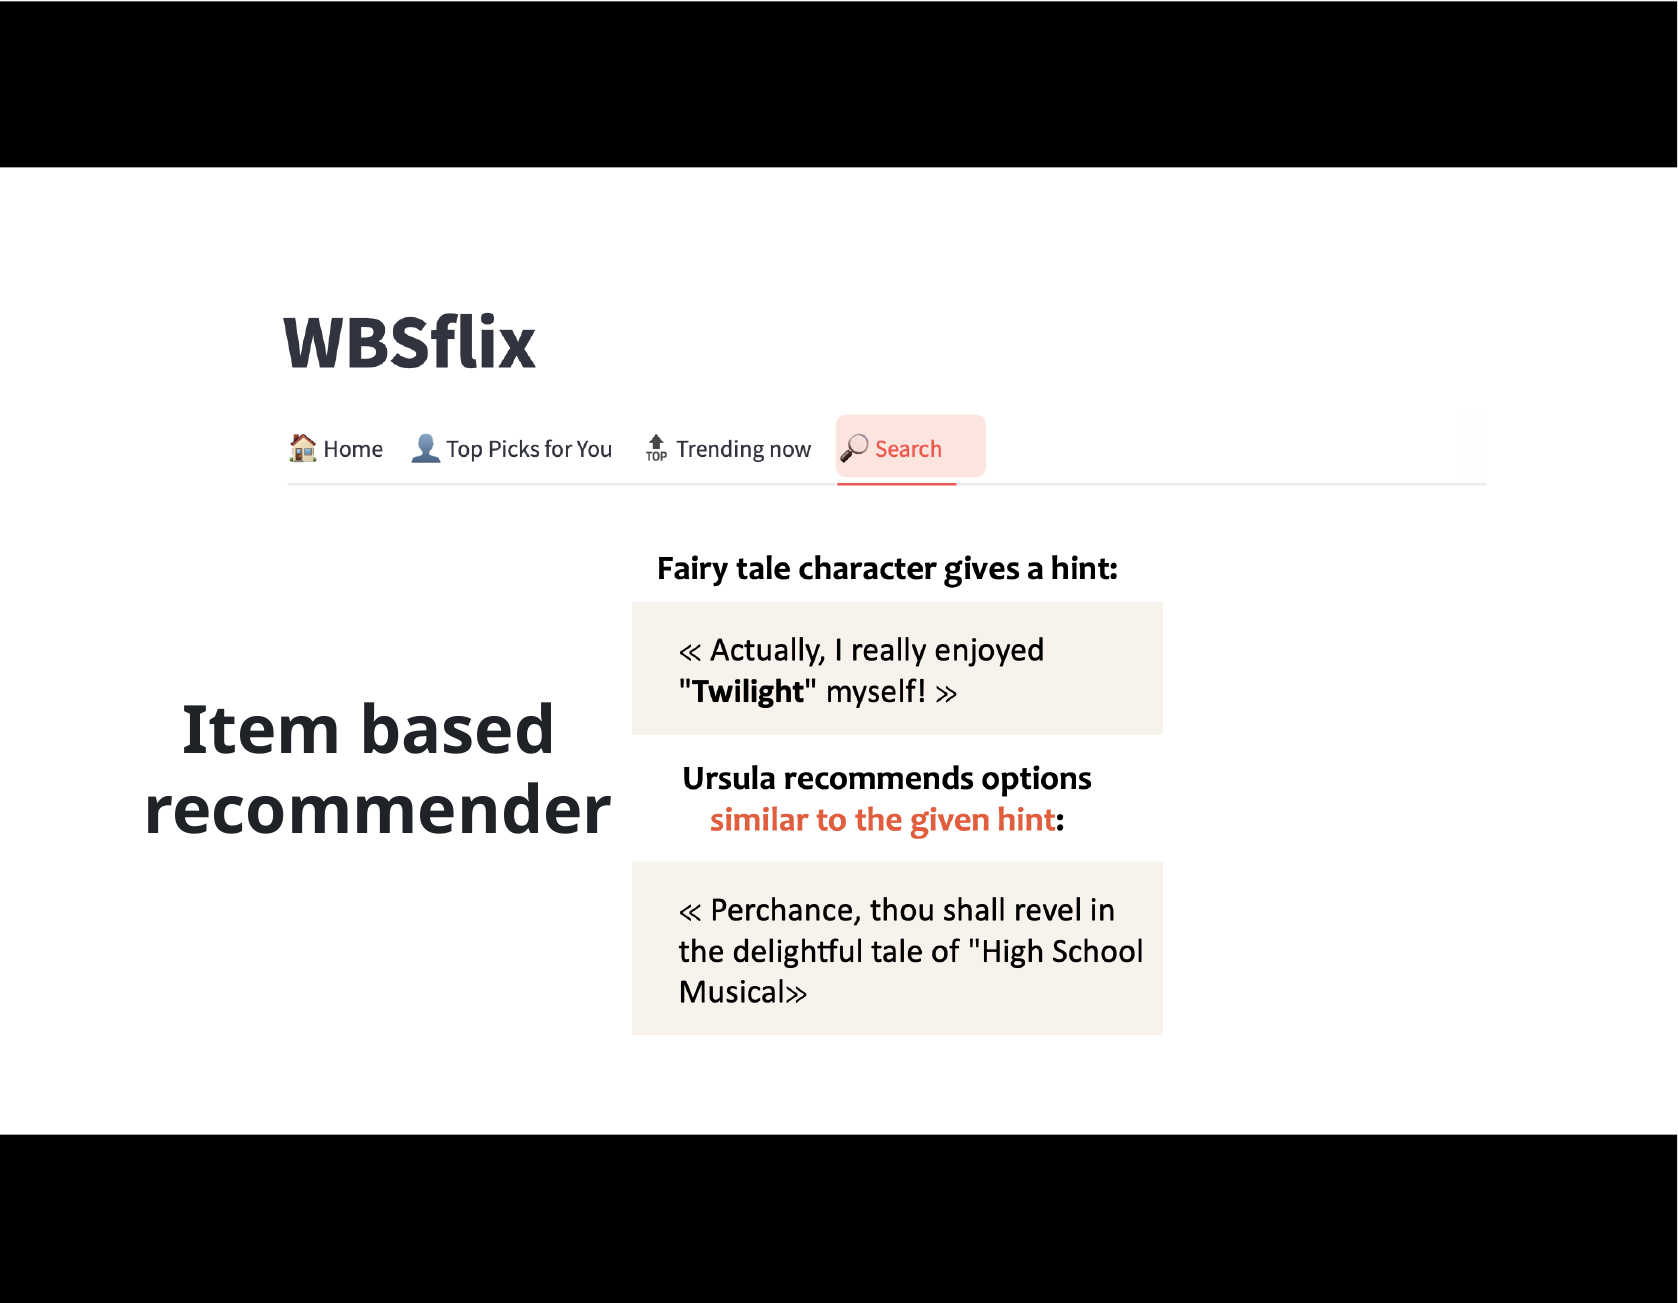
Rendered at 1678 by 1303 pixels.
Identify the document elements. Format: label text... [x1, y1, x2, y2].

text_box [0, 1133, 1678, 1303]
picture [254, 245, 1535, 1177]
text_box Item based recommender [0, 679, 254, 855]
text_box [0, 0, 1678, 168]
